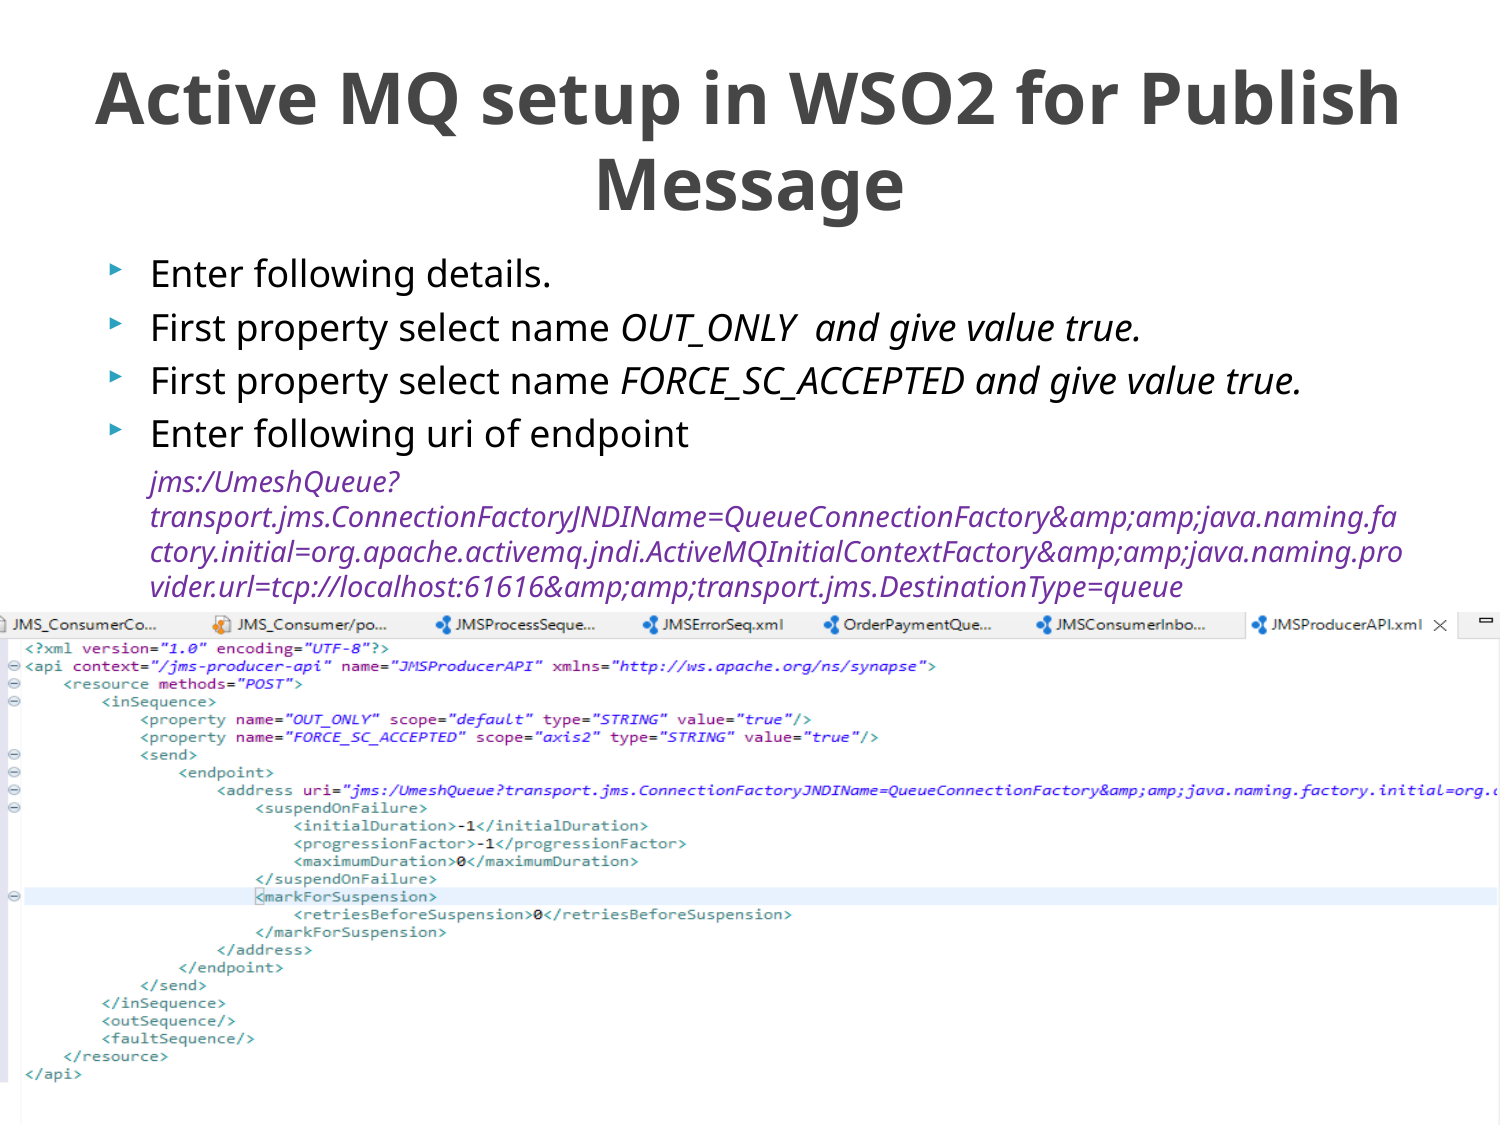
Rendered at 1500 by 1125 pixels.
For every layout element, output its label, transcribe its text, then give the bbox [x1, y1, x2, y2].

title Active MQ setup in WSO2 for Publish Message [75, 45, 1425, 233]
list Enter following details. First property select name OUT_ONLY and give value true. First property select name FORCE_SC_ACCEPTED and give value true. Enter following uri of endpoint jms:/UmeshQueue?transport.jms.ConnectionFactoryJNDIName=QueueConnectionFactory&amp;amp;java.naming.factory.initial=org.apache.activemq.jndi.ActiveMQInitialContextFactory&amp;amp;java.naming.provider.url=tcp://localhost:61616&amp;amp;transport.jms.DestinationType=queue [75, 243, 1425, 612]
picture [0, 612, 1500, 1125]
